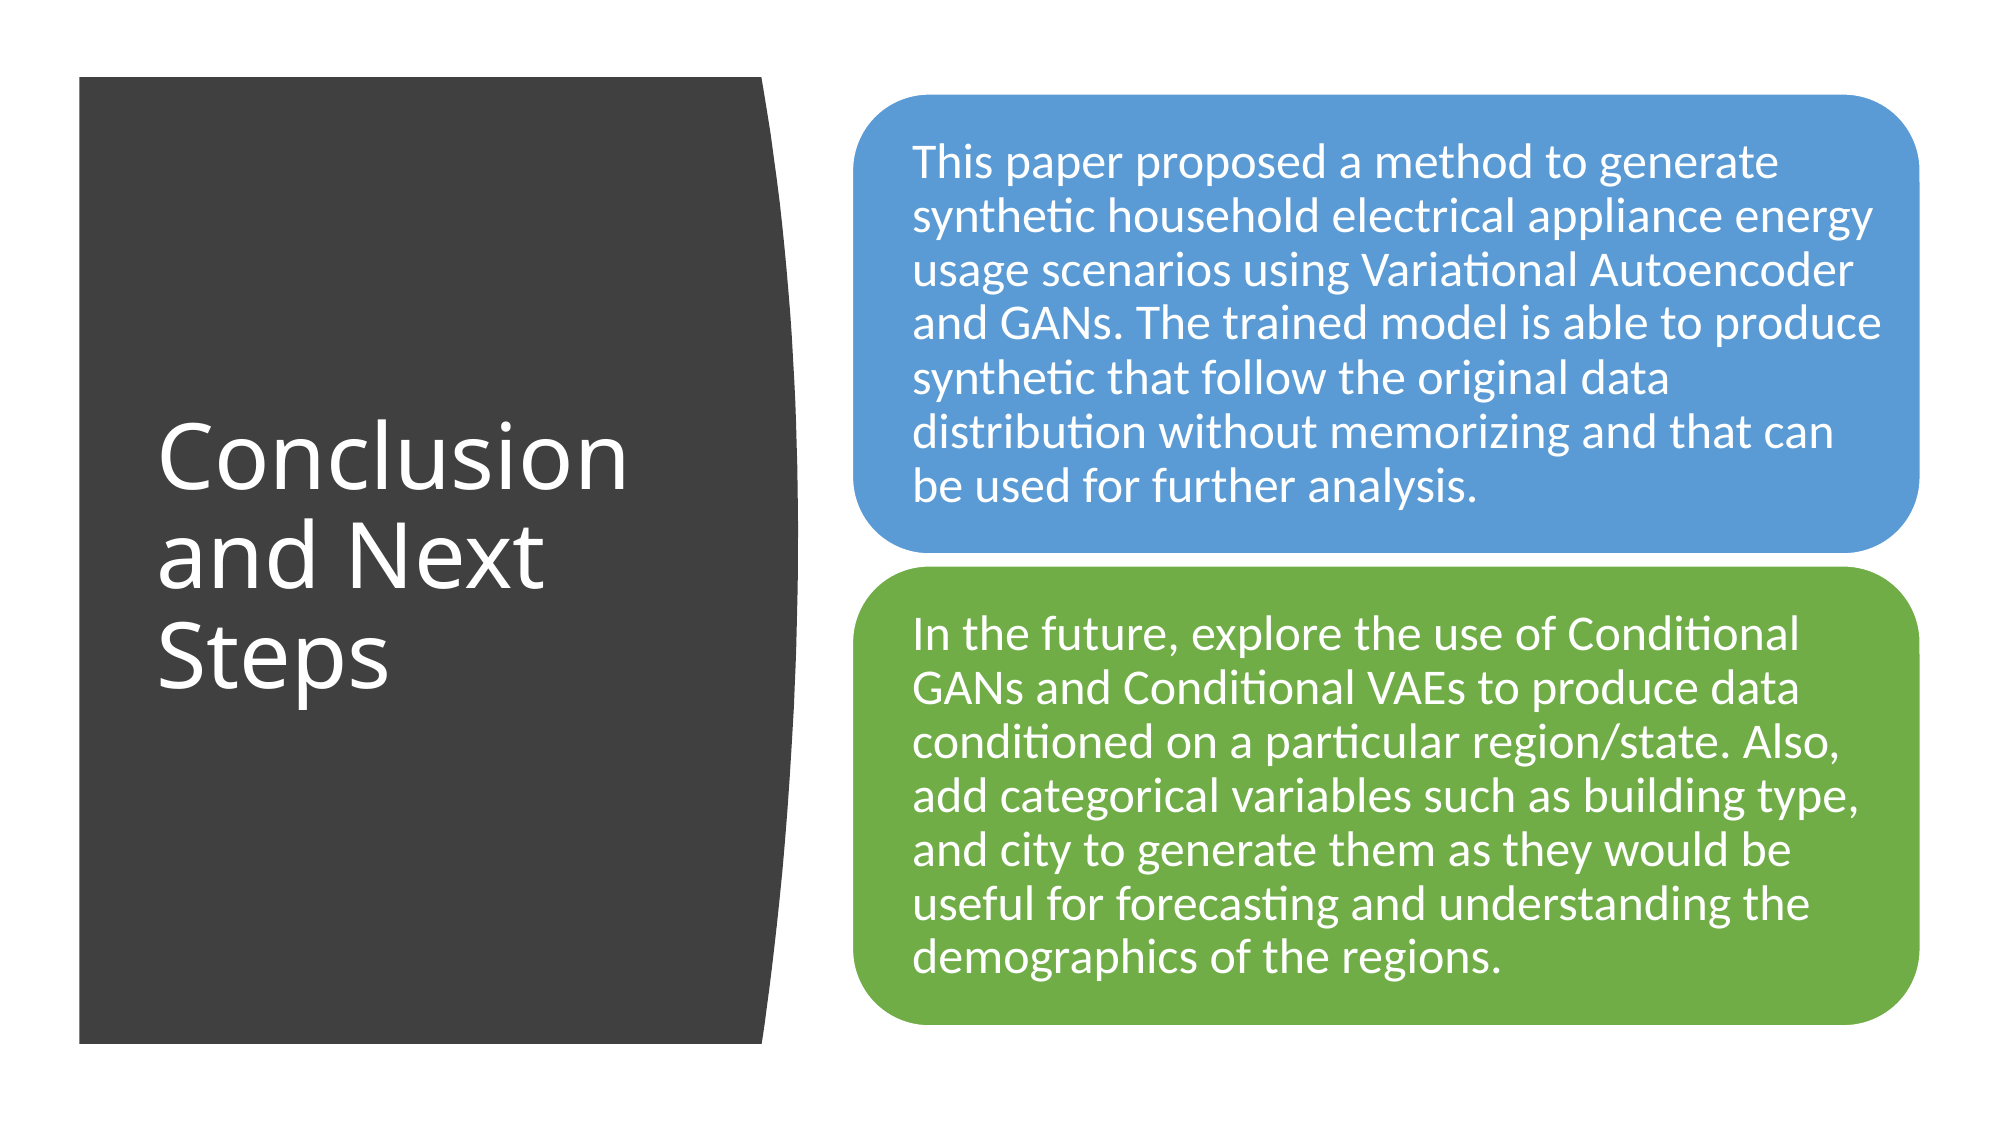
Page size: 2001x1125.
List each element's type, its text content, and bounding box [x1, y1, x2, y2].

text_box [78, 76, 800, 1045]
title Conclusion and Next Steps [141, 166, 702, 953]
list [852, 77, 1921, 1043]
